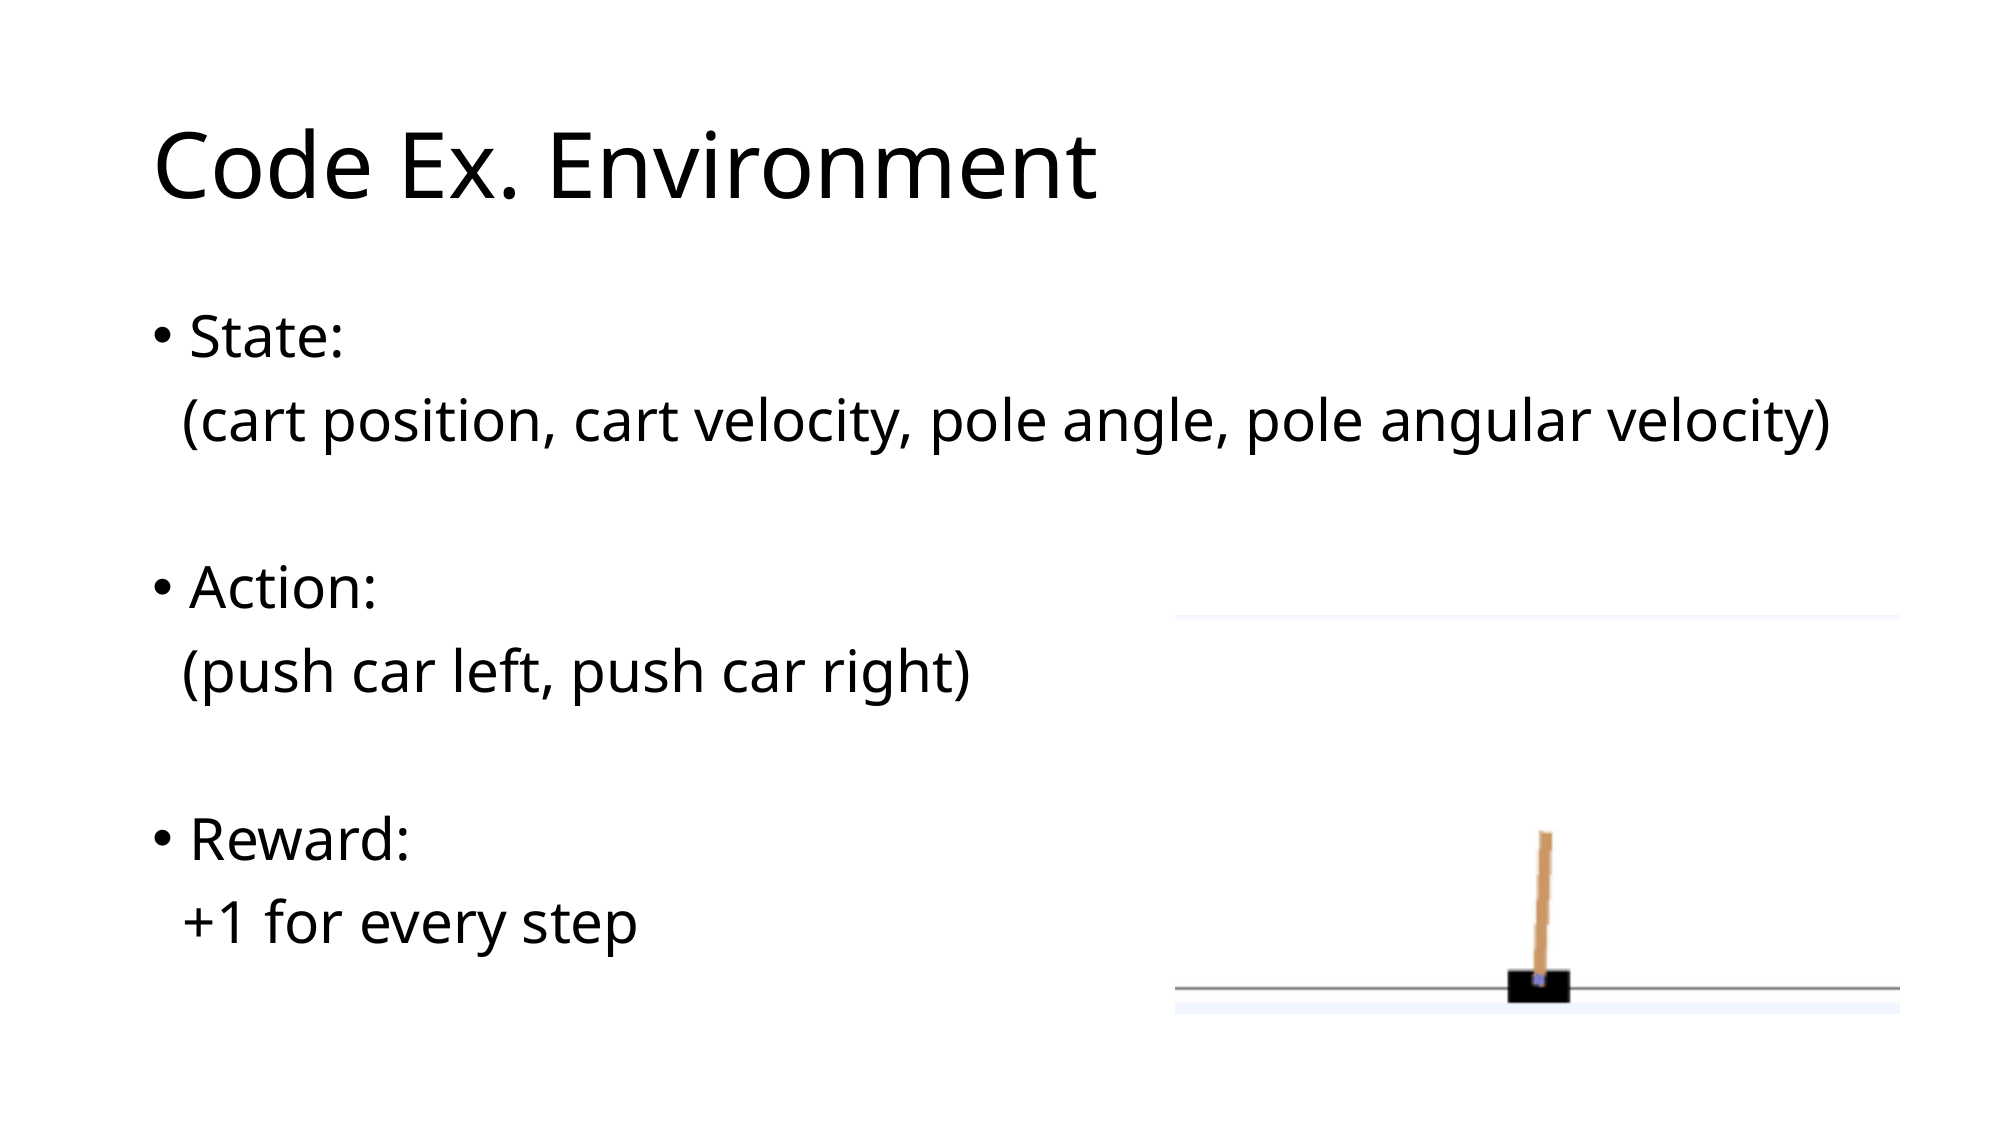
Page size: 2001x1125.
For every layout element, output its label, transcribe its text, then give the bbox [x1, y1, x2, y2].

title Code Ex. Environment [137, 59, 1863, 278]
picture [1174, 614, 1901, 1014]
list State: (cart position, cart velocity, pole angle, pole angular velocity) Action: (push car left, push car right) Reward: +1 for every step [137, 299, 1863, 1014]
